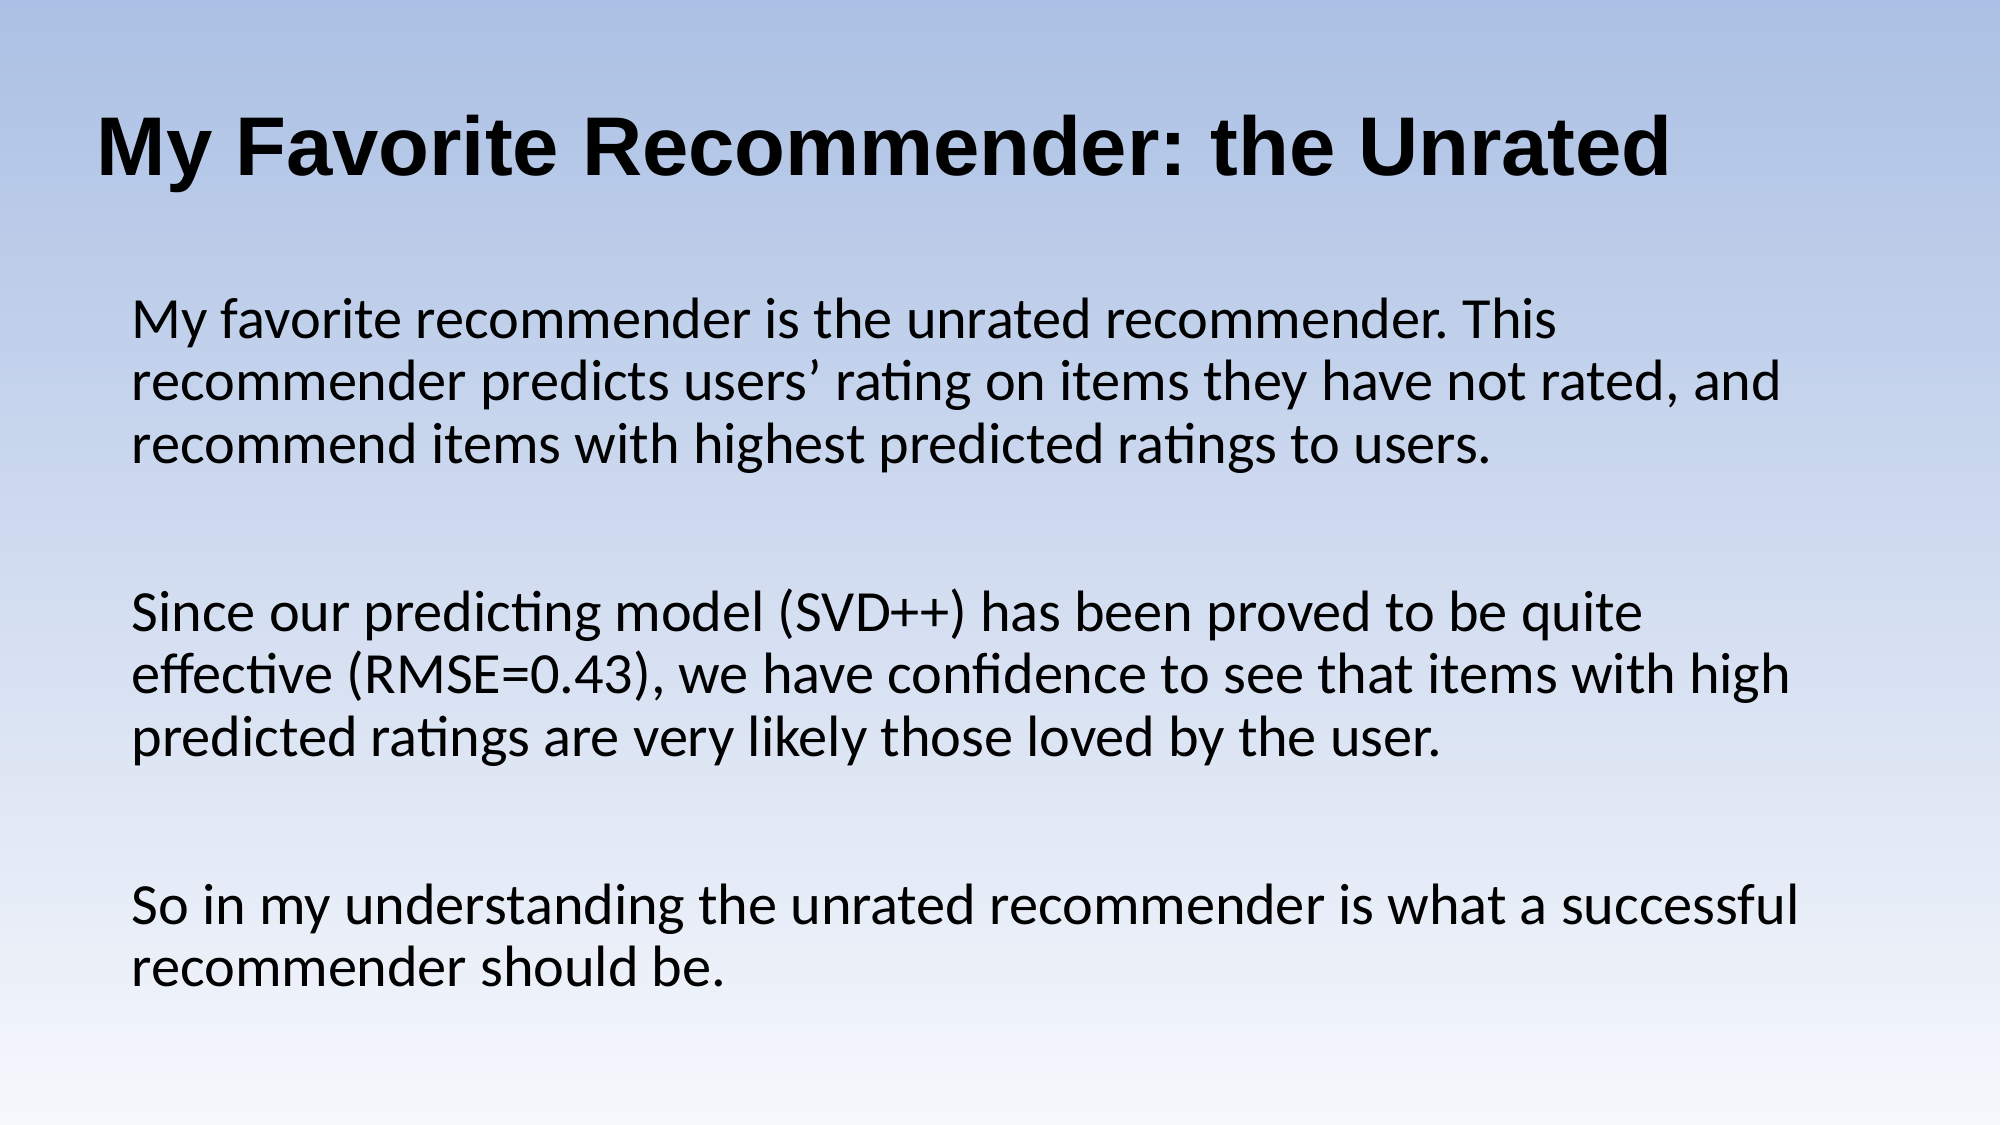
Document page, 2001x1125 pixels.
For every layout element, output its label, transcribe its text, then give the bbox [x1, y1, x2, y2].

title My Favorite Recommender: the Unrated [81, 40, 1863, 258]
list My favorite recommender is the unrated recommender. This recommender predicts users’ rating on items they have not rated, and recommend items with highest predicted ratings to users. Since our predicting model (SVD++) has been proved to be quite effective (RMSE=0.43), we have confidence to see that items with high predicted ratings are very likely those loved by the user. So in my understanding the unrated recommender is what a successful recommender should be. [116, 280, 1842, 1029]
